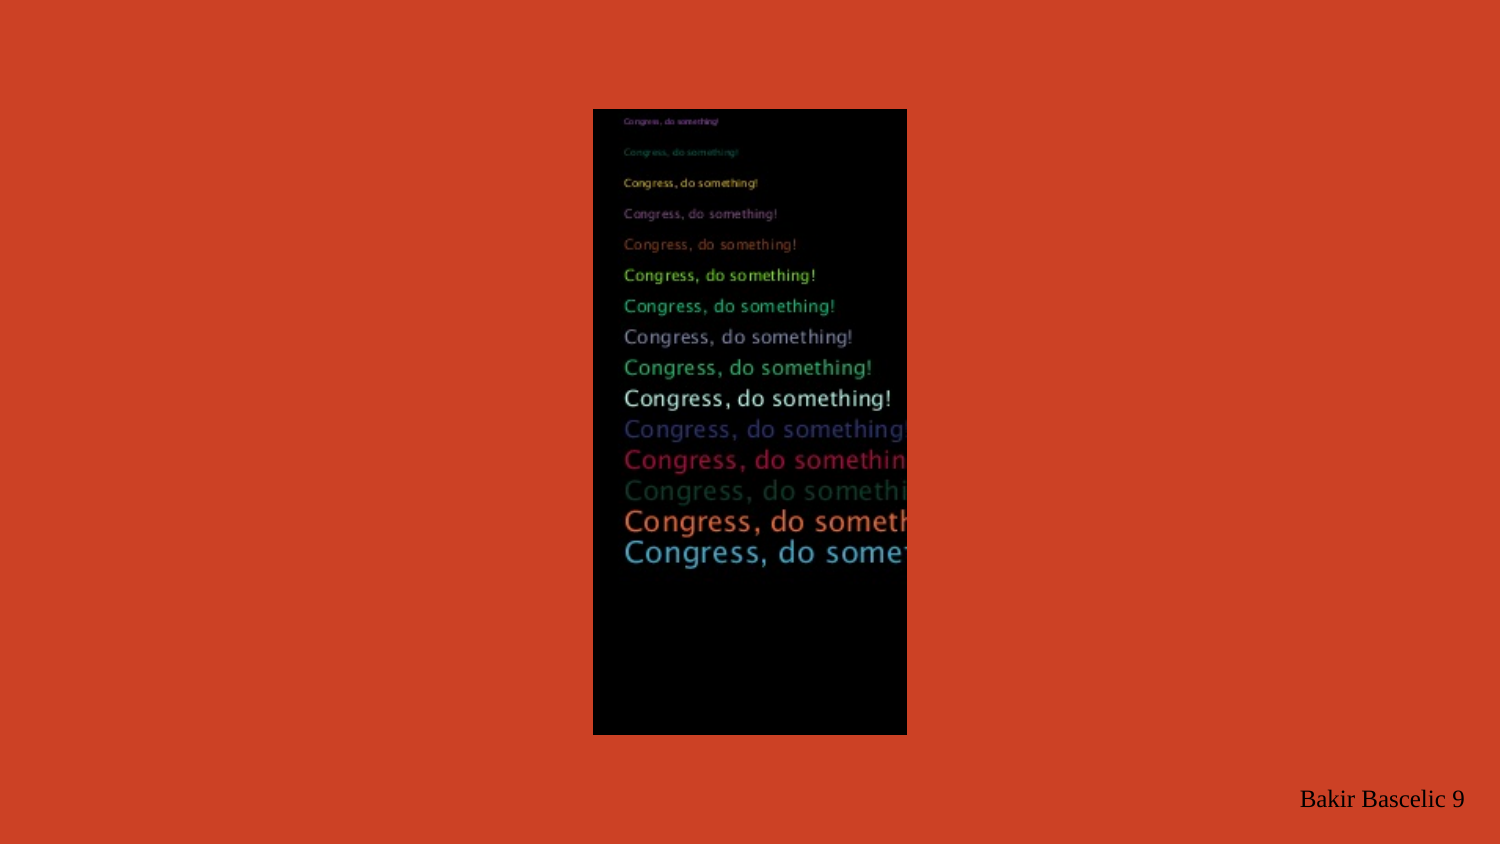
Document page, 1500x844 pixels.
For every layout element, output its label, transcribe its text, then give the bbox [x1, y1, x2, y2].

slide_number Bakir Bascelic ‹#› [1167, 764, 1480, 830]
picture [593, 109, 907, 735]
